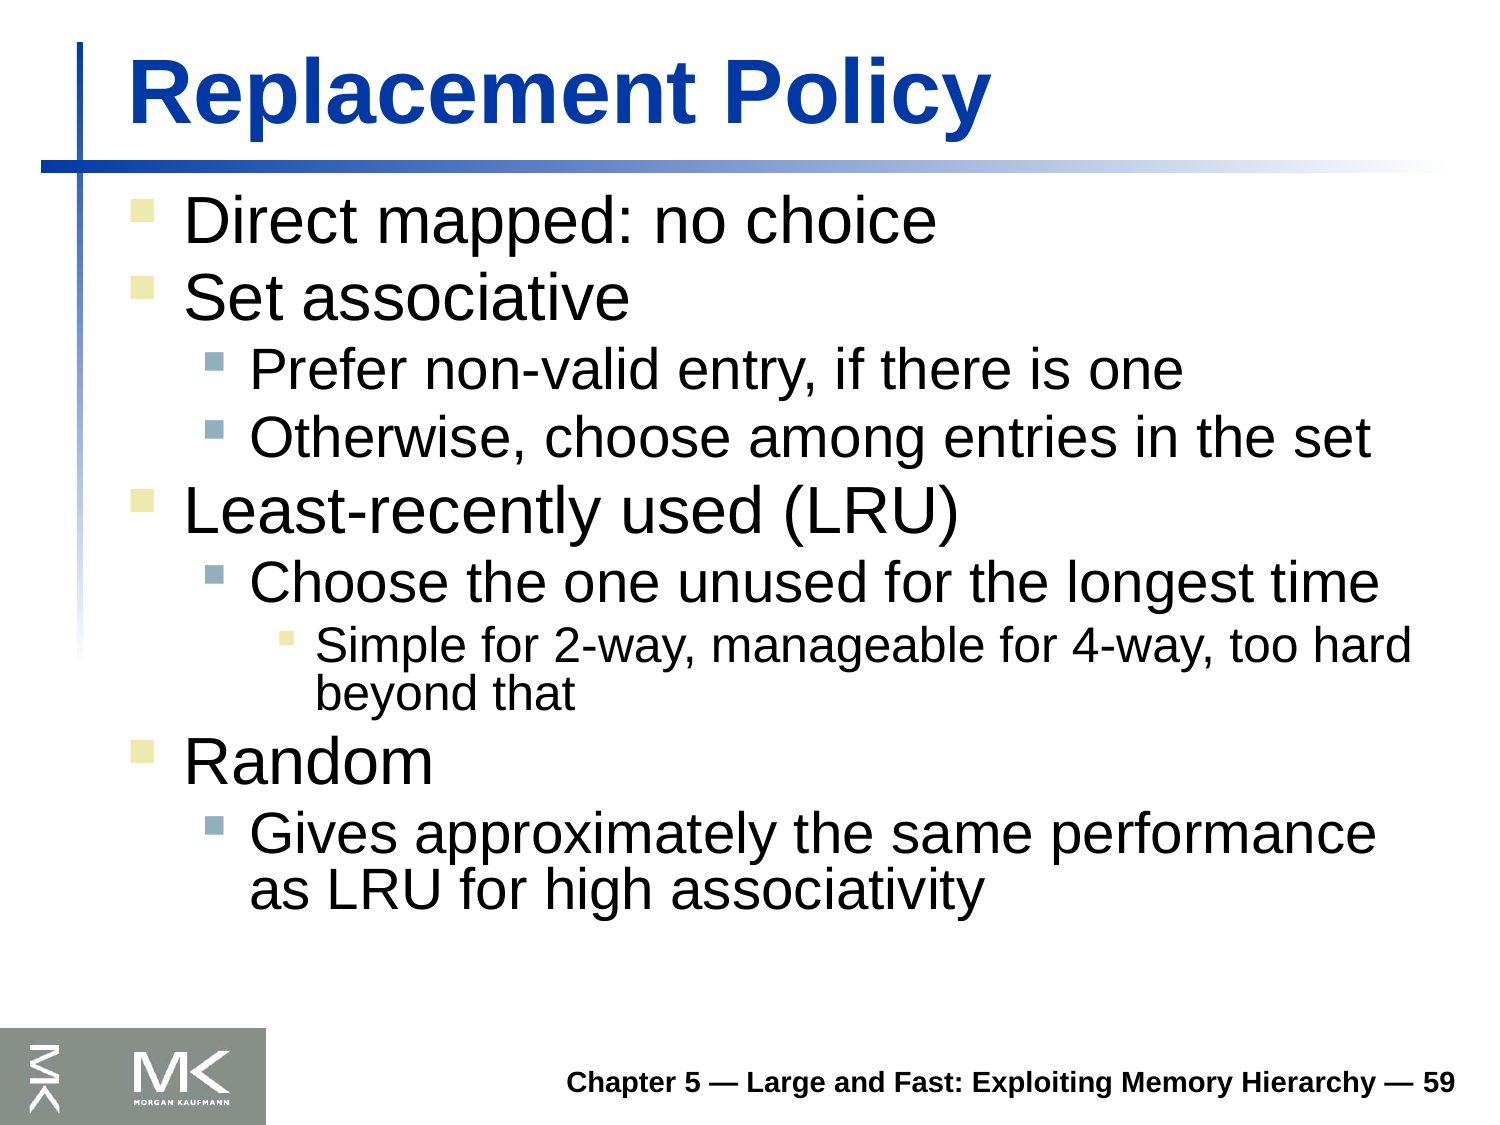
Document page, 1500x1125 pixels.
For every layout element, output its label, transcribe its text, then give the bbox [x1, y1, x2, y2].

picture [0, 1028, 266, 1125]
footer Chapter 5 — Large and Fast: Exploiting Memory Hierarchy — 59 [277, 1046, 1471, 1106]
title Replacement Policy [112, 23, 1468, 149]
list Direct mapped: no choice Set associative Prefer non-valid entry, if there is one Otherwise, choose among entries in the set Least-recently used (LRU) Choose the one unused for the longest time Simple for 2-way, manageable for 4-way, too hard beyond that Random Gives approximately the same performance as LRU for high associativity [112, 184, 1469, 1024]
